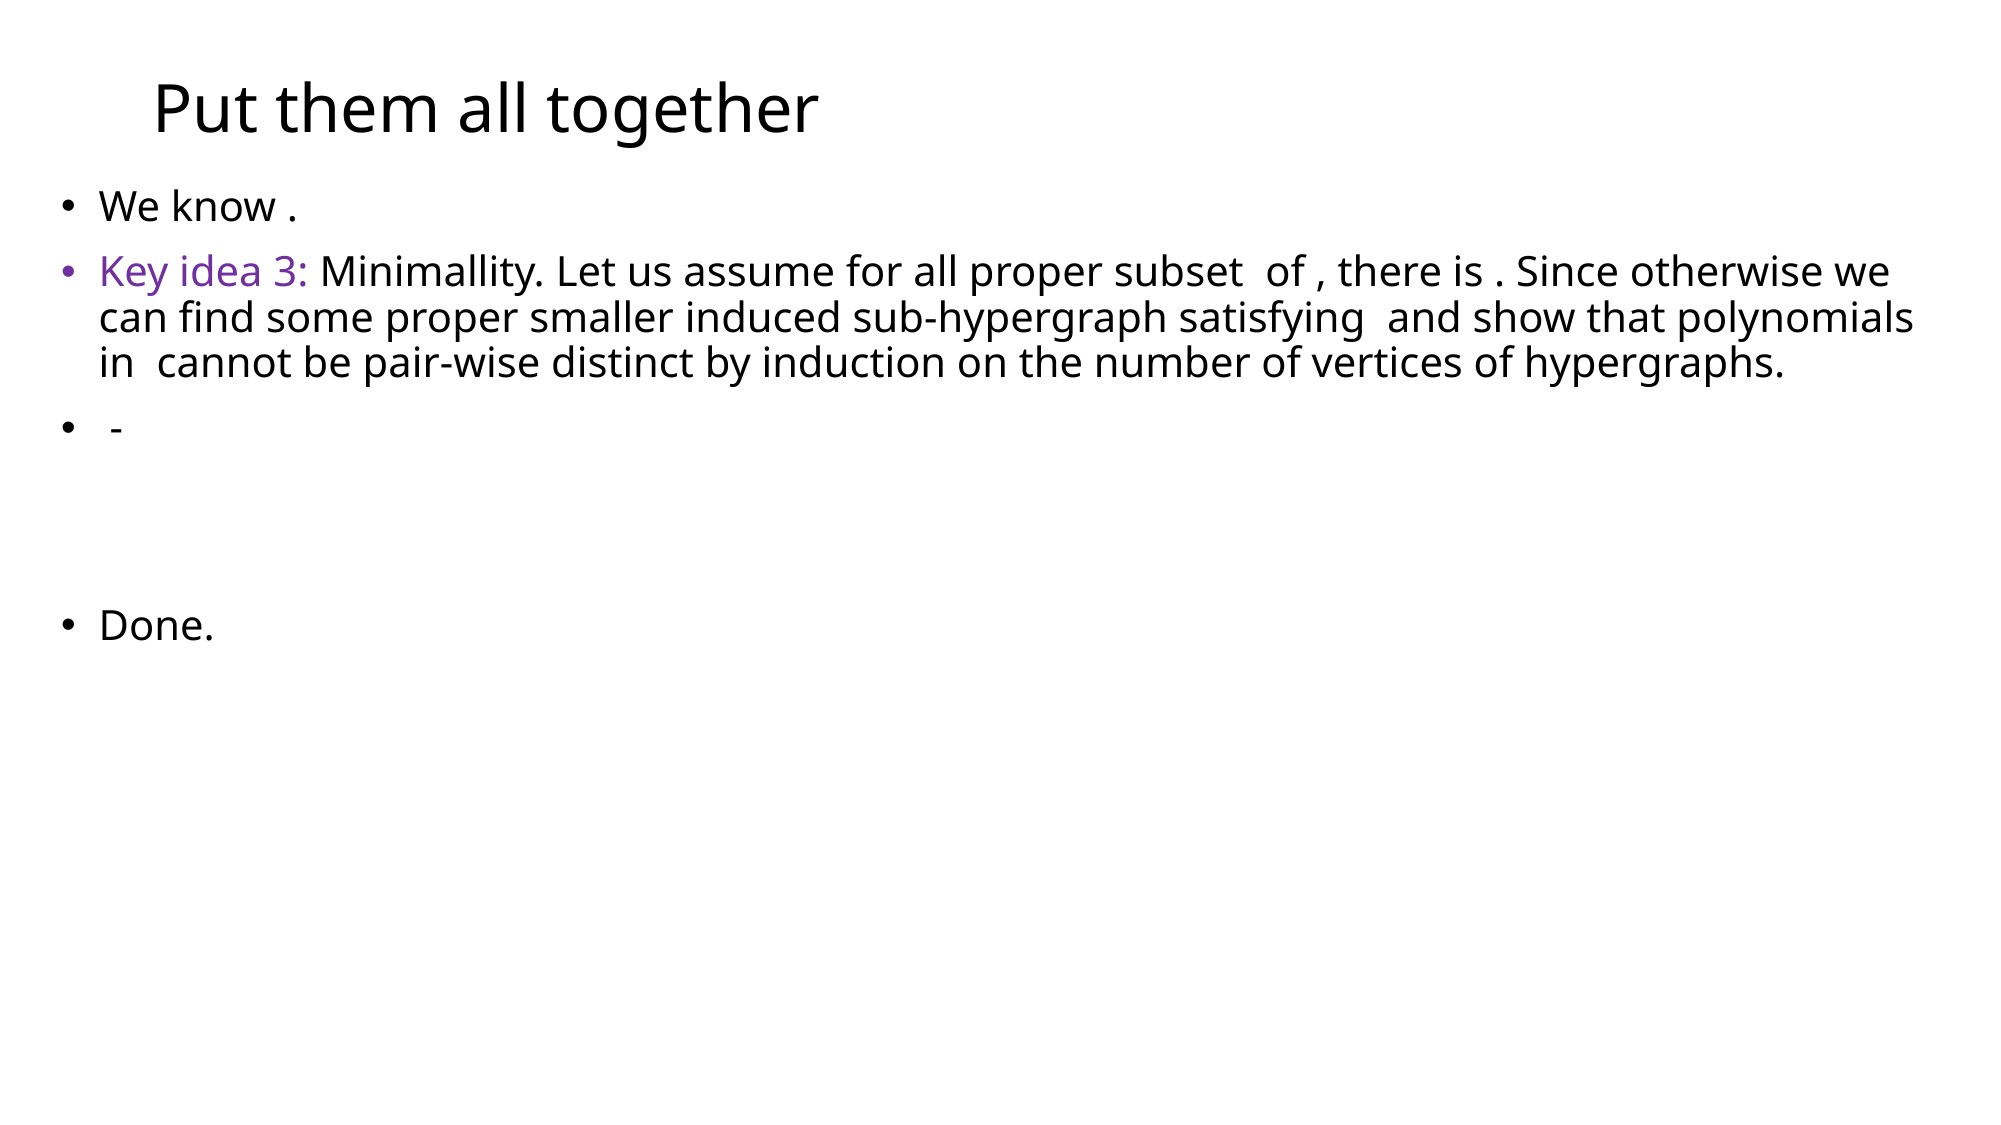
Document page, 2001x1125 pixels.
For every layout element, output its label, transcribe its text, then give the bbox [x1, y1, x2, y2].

title Put them all together [137, 59, 1863, 163]
